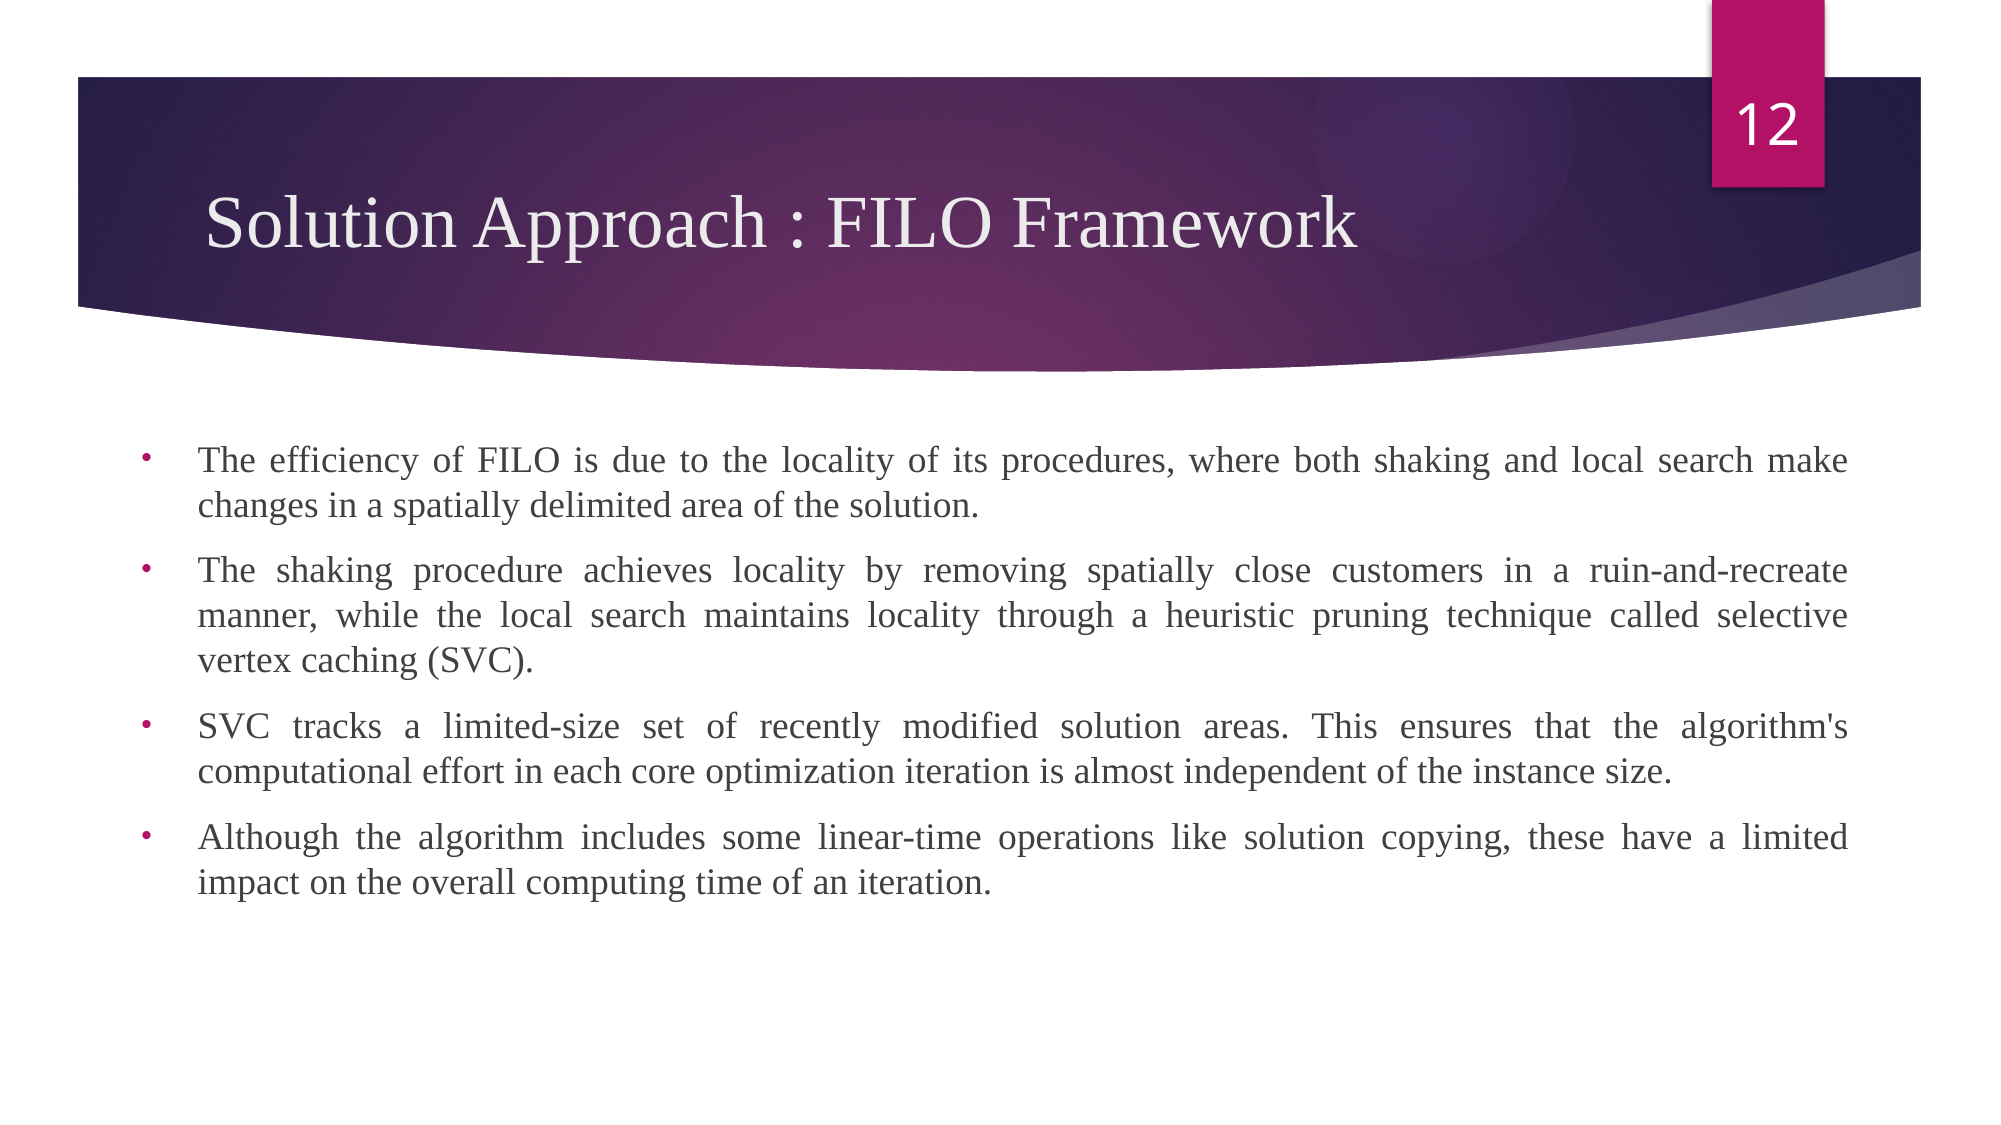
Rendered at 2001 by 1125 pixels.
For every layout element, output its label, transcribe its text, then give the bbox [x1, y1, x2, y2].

title Solution Approach : FILO Framework [189, 159, 1627, 276]
list The efficiency of FILO is due to the locality of its procedures, where both shaking and local search make changes in a spatially delimited area of the solution. The shaking procedure achieves locality by removing spatially close customers in a ruin-and-recreate manner, while the local search maintains locality through a heuristic pruning technique called selective vertex caching (SVC). SVC tracks a limited-size set of recently modified solution areas. This ensures that the algorithm's computational effort in each core optimization iteration is almost independent of the instance size. Although the algorithm includes some linear-time operations like solution copying, these have a limited impact on the overall computing time of an iteration. [126, 427, 1866, 988]
slide_number 12 [1698, 48, 1836, 175]
